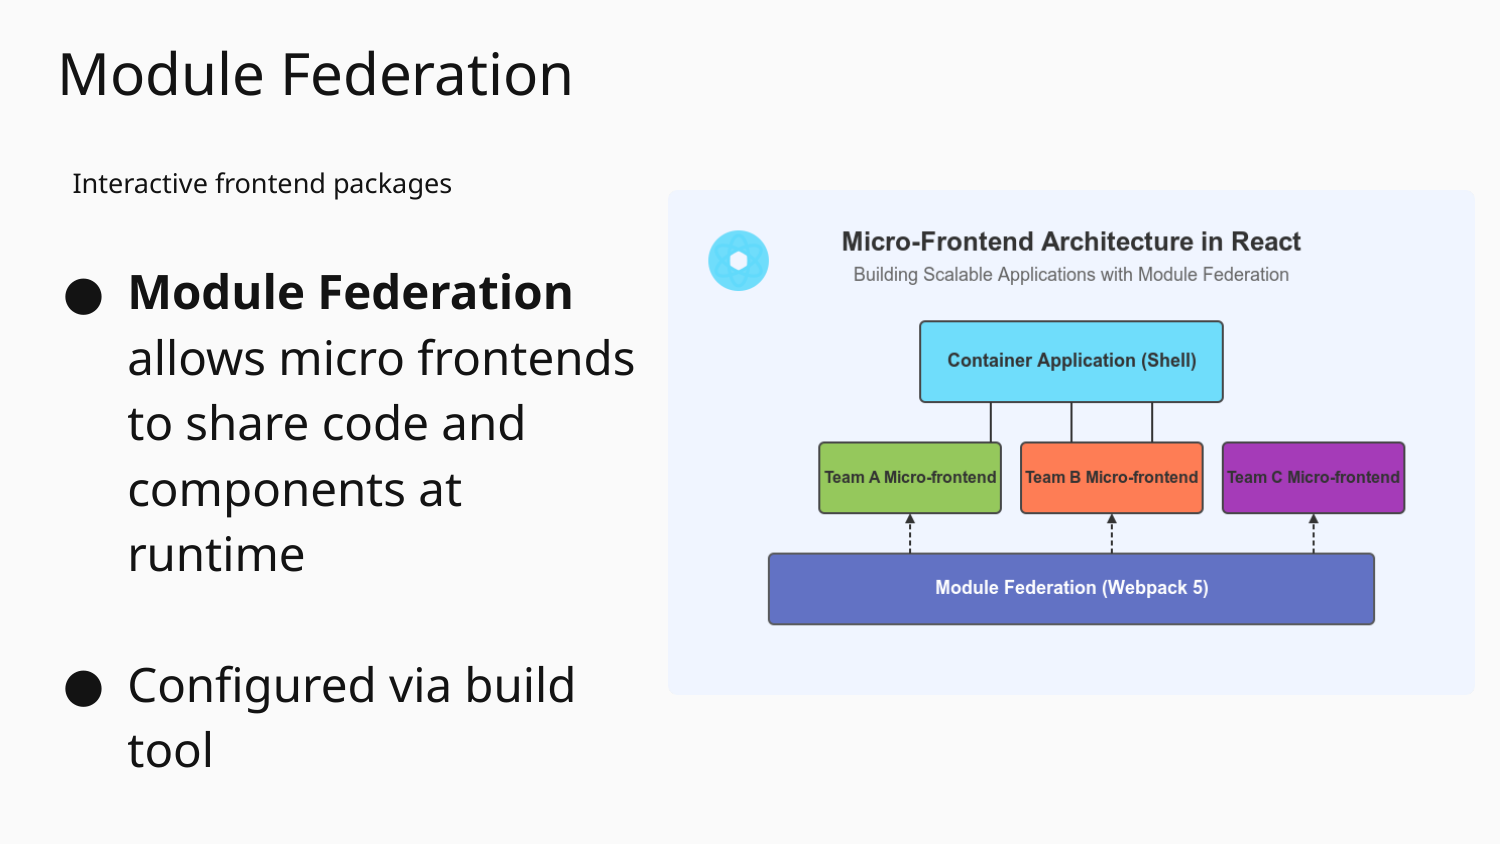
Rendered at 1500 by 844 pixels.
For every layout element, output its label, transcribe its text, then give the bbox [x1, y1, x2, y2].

title Module Federation [57, 37, 633, 124]
text_box Interactive frontend packages [57, 151, 621, 239]
list Module Federation allows micro frontends to share code and components at runtime Configured via build tool [46, 253, 644, 781]
picture [668, 189, 1476, 695]
